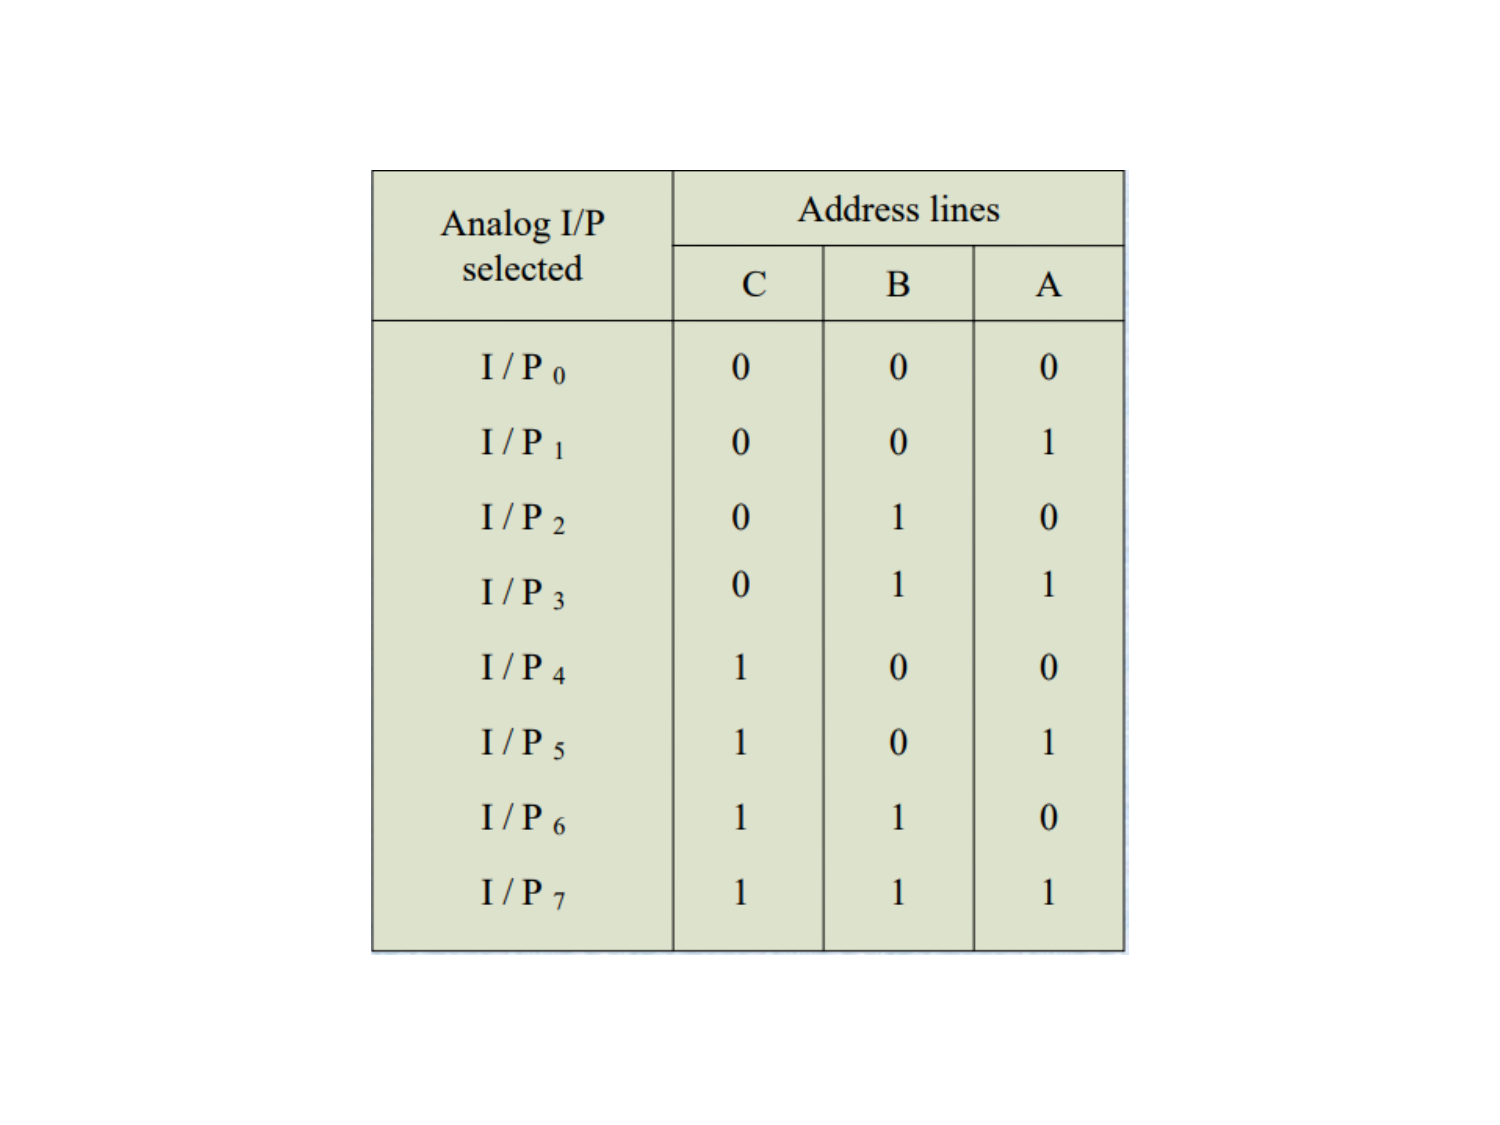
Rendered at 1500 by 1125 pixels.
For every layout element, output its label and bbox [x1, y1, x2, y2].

picture [371, 169, 1129, 955]
